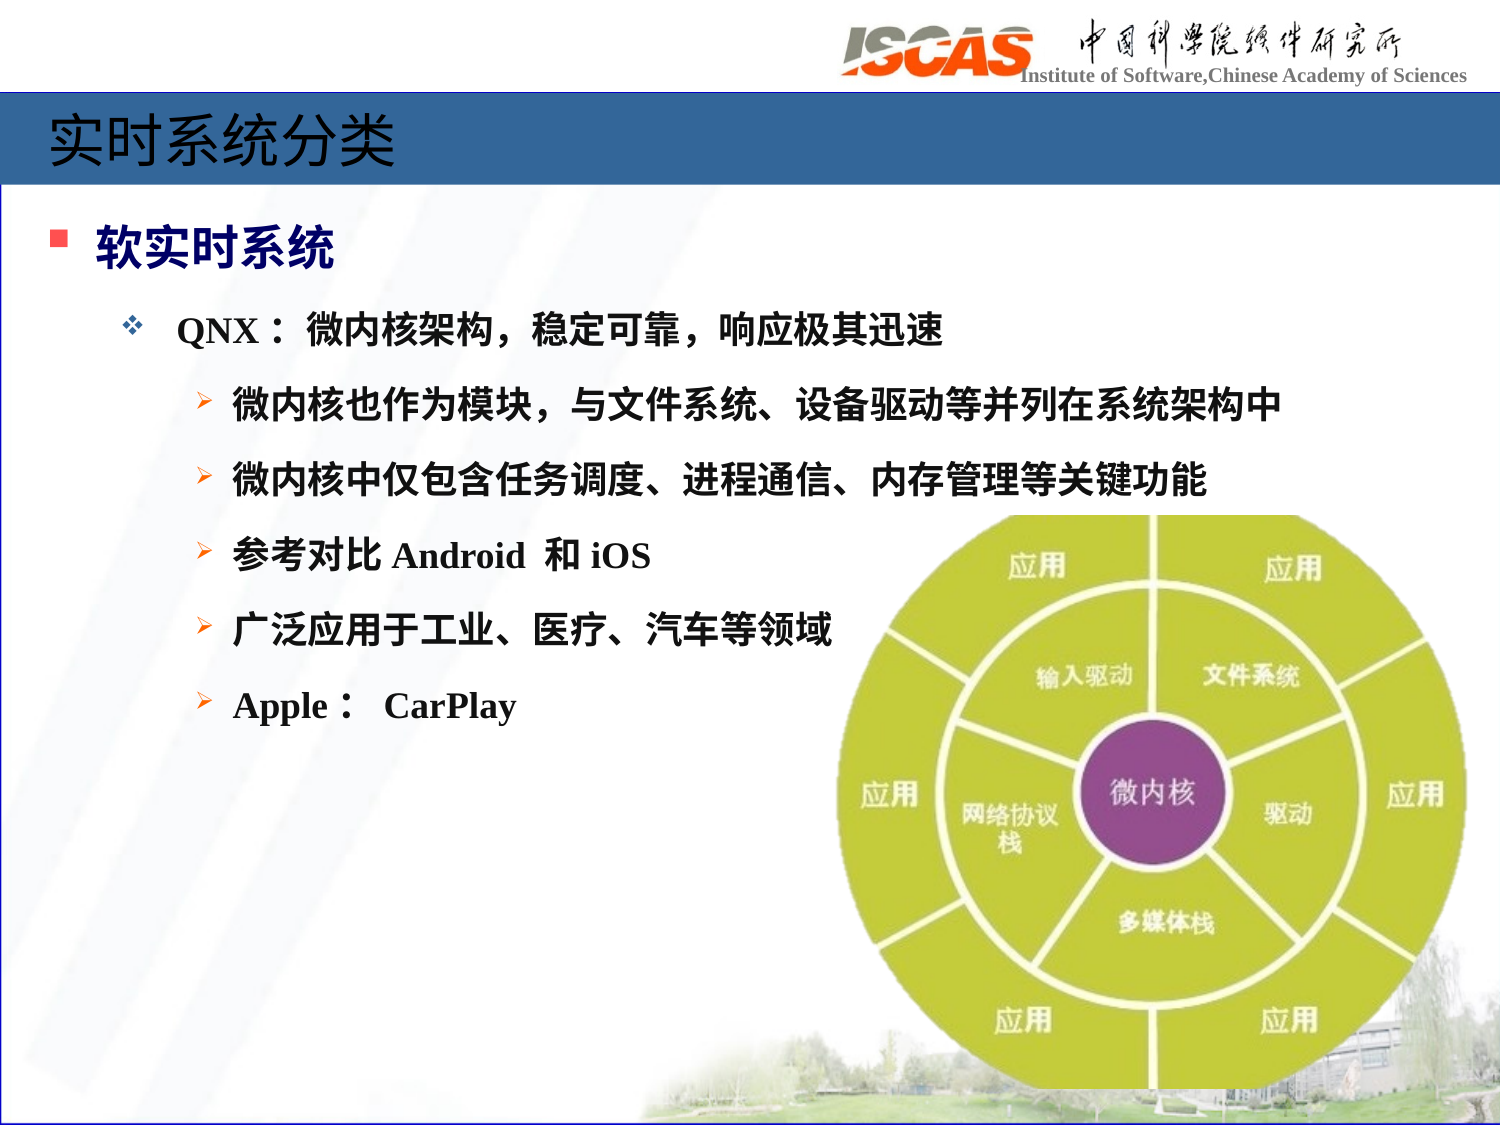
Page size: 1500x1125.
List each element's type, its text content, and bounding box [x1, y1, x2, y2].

picture [0, 185, 1500, 1125]
picture [1077, 15, 1402, 71]
picture [837, 18, 1045, 87]
list 软实时系统 QNX：微内核架构，稳定可靠，响应极其迅速 微内核也作为模块，与文件系统、设备驱动等并列在系统架构中 微内核中仅包含任务调度、进程通信、内存管理等关键功能 参考对比Android 和iOS 广泛应用于工业、医疗、汽车等领域 Apple：CarPlay [29, 208, 1483, 717]
title 实时系统分类 [0, 93, 1500, 185]
